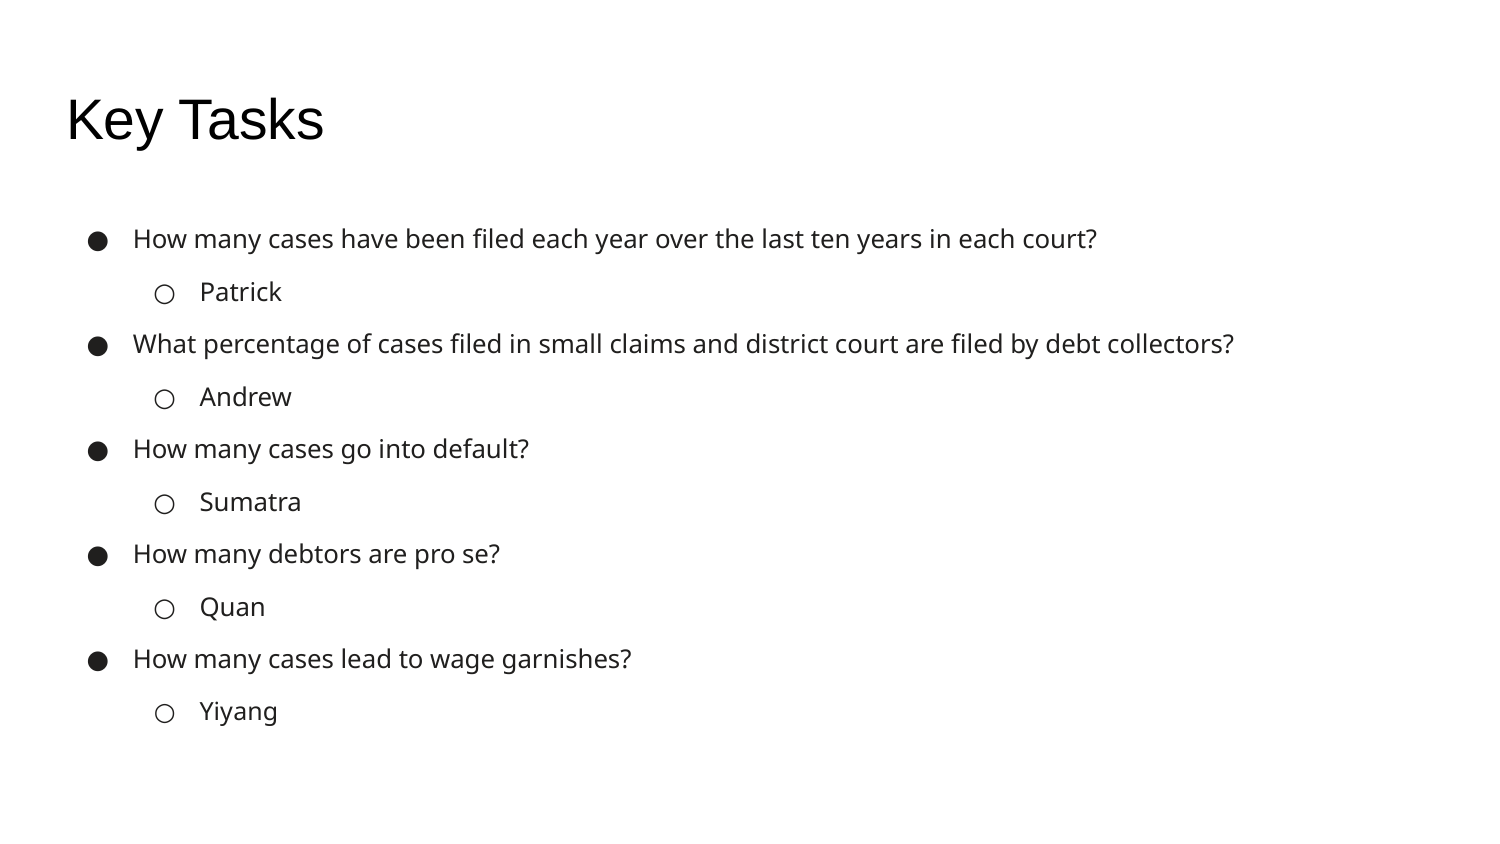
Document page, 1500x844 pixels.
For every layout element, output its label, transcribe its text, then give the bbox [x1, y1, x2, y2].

list How many cases have been filed each year over the last ten years in each court? Patrick What percentage of cases filed in small claims and district court are filed by debt collectors? Andrew How many cases go into default? Sumatra How many debtors are pro se? Quan How many cases lead to wage garnishes? Yiyang [51, 189, 1449, 750]
title Key Tasks [51, 72, 1449, 167]
